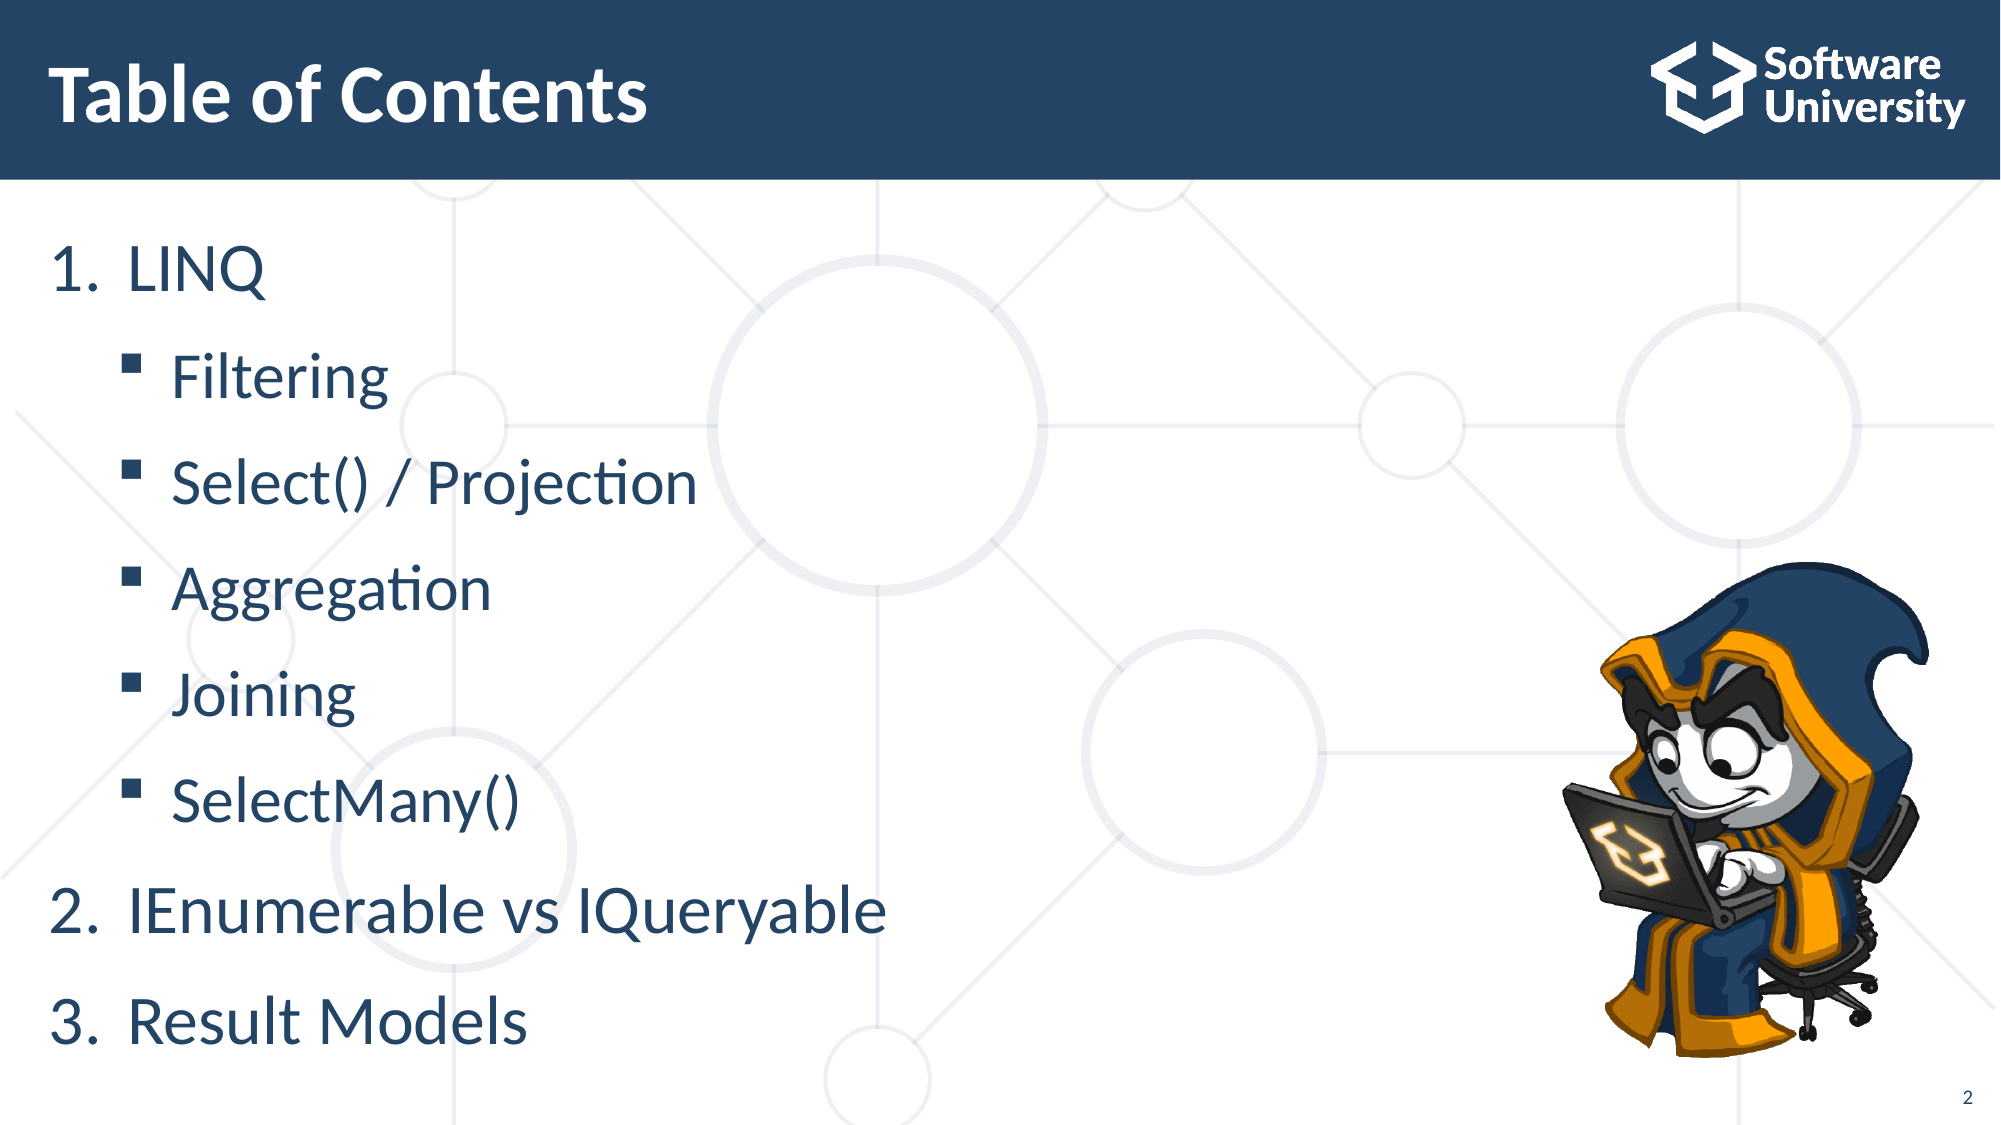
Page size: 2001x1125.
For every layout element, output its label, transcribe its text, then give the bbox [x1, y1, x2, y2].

picture [1651, 41, 1966, 134]
list LINQ Filtering Select() / Projection Aggregation Joining SelectMany() IEnumerable vs IQueryable Result Models [31, 211, 1516, 1067]
text_box 2 [1927, 1067, 1989, 1117]
picture [1561, 559, 1931, 1059]
title Table of Contents [31, 16, 1625, 162]
